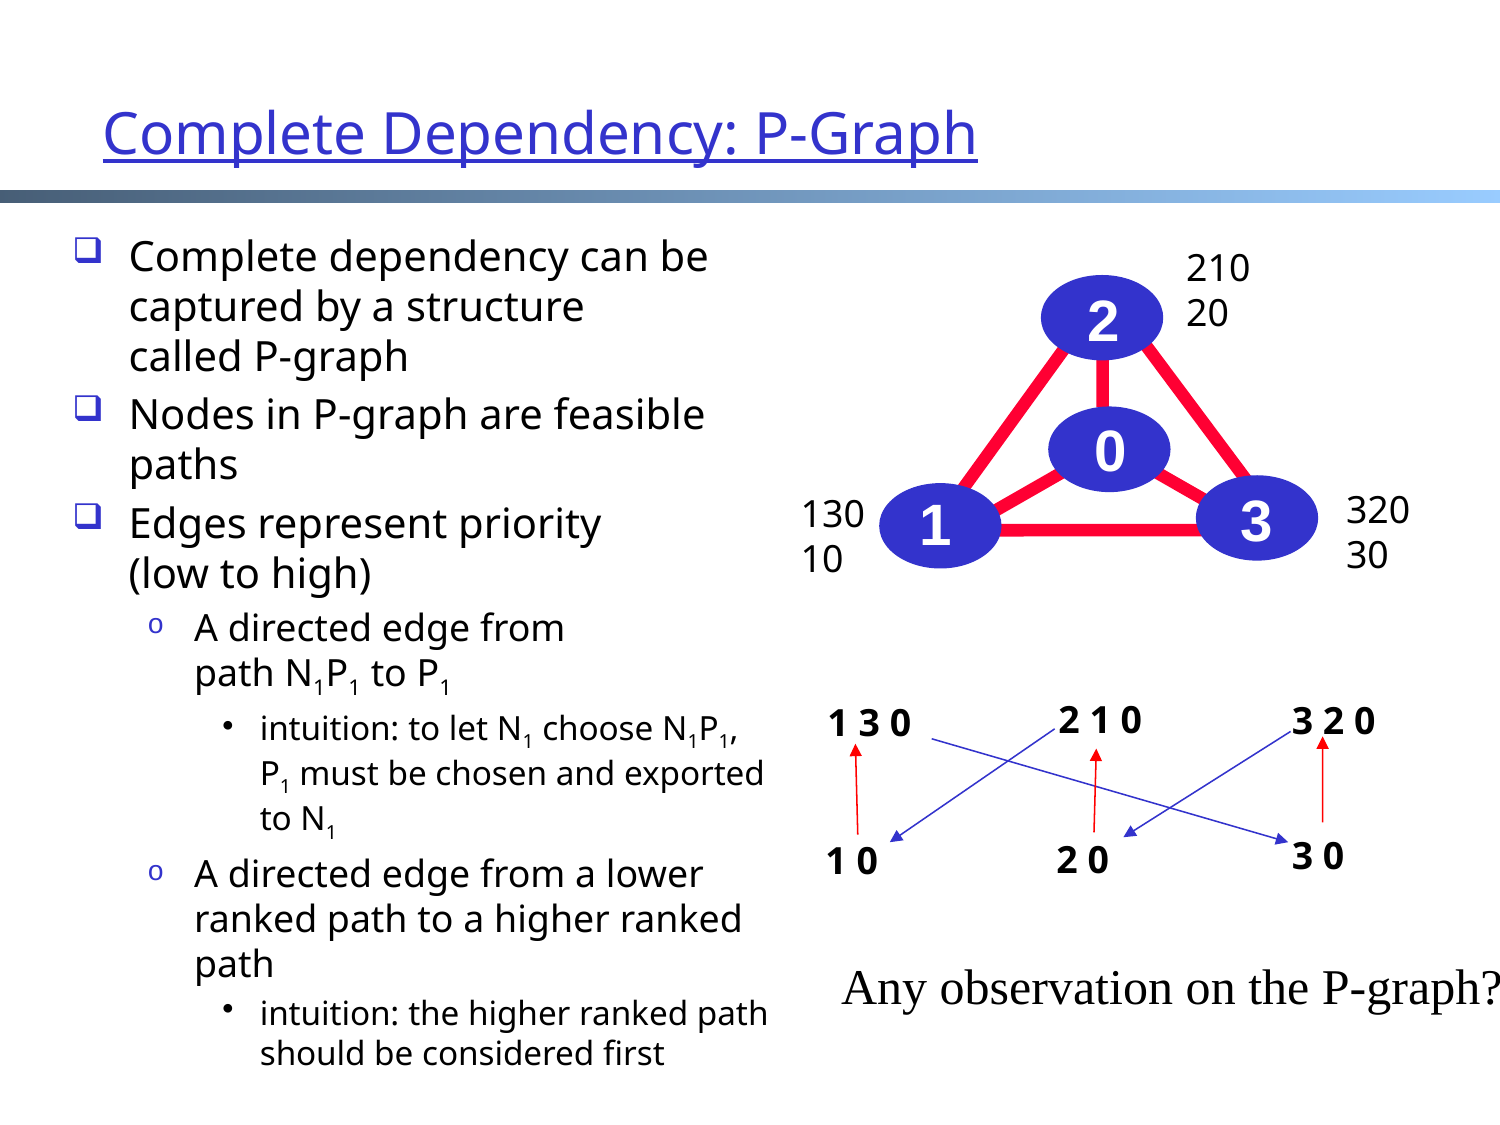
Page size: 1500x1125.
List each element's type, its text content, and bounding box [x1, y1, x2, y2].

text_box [810, 688, 1457, 890]
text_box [889, 728, 1291, 734]
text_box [786, 235, 1429, 588]
text_box Any observation on the P-graph? [826, 947, 1500, 1023]
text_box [855, 736, 1323, 835]
title Complete Dependency: P-Graph [87, 37, 1457, 225]
list Complete dependency can be captured by a structure called P-graph Nodes in P-graph are feasible paths Edges represent priority (low to high) A directed edge from path N1P1 to P1 intuition: to let N1 choose N1P1, P1 must be chosen and exported to N1 A directed edge from a lower ranked path to a higher ranked path intuition: the higher ranked path should be considered first [57, 222, 814, 1019]
